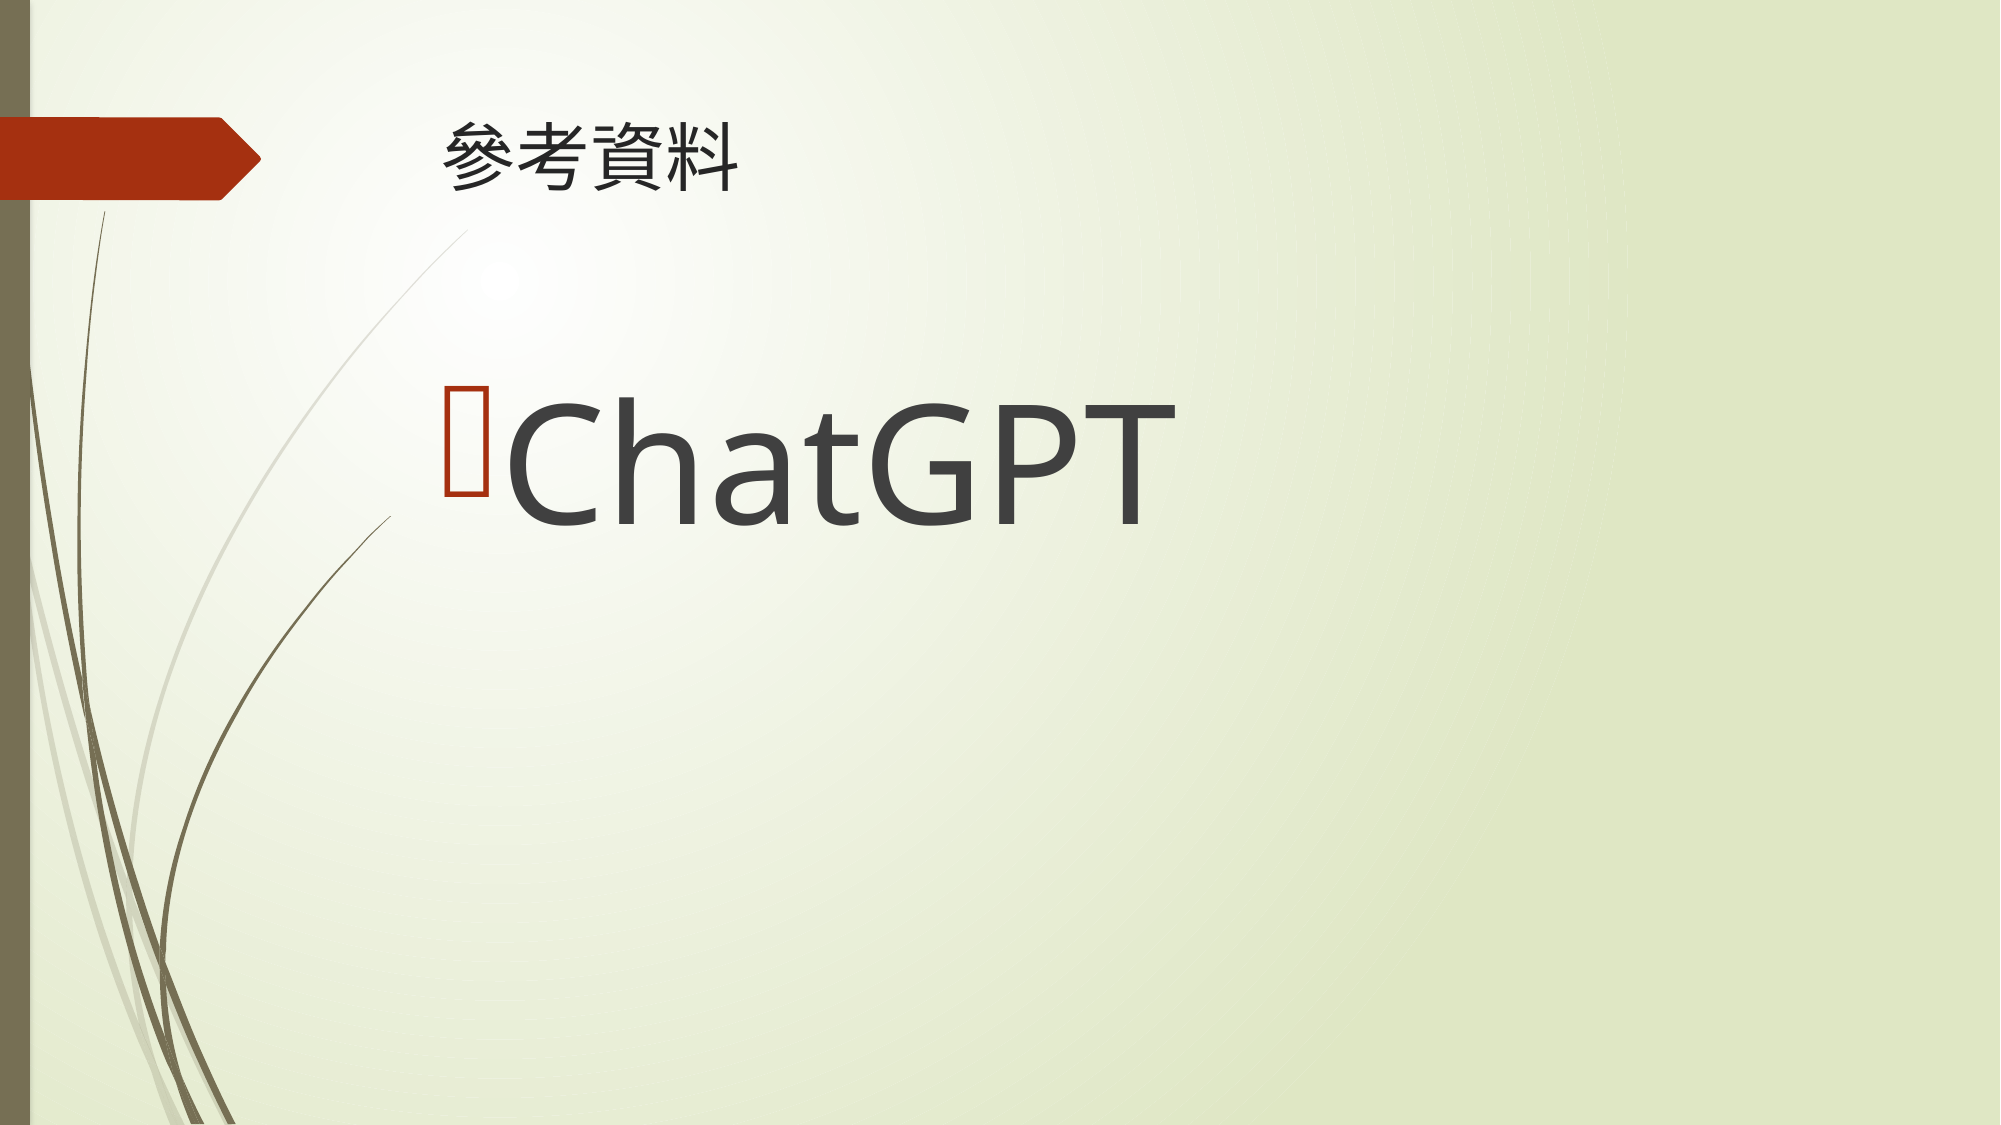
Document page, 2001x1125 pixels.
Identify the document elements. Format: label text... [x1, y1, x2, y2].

title 參考資料 [425, 102, 1888, 313]
list ChatGPT [424, 350, 1888, 970]
